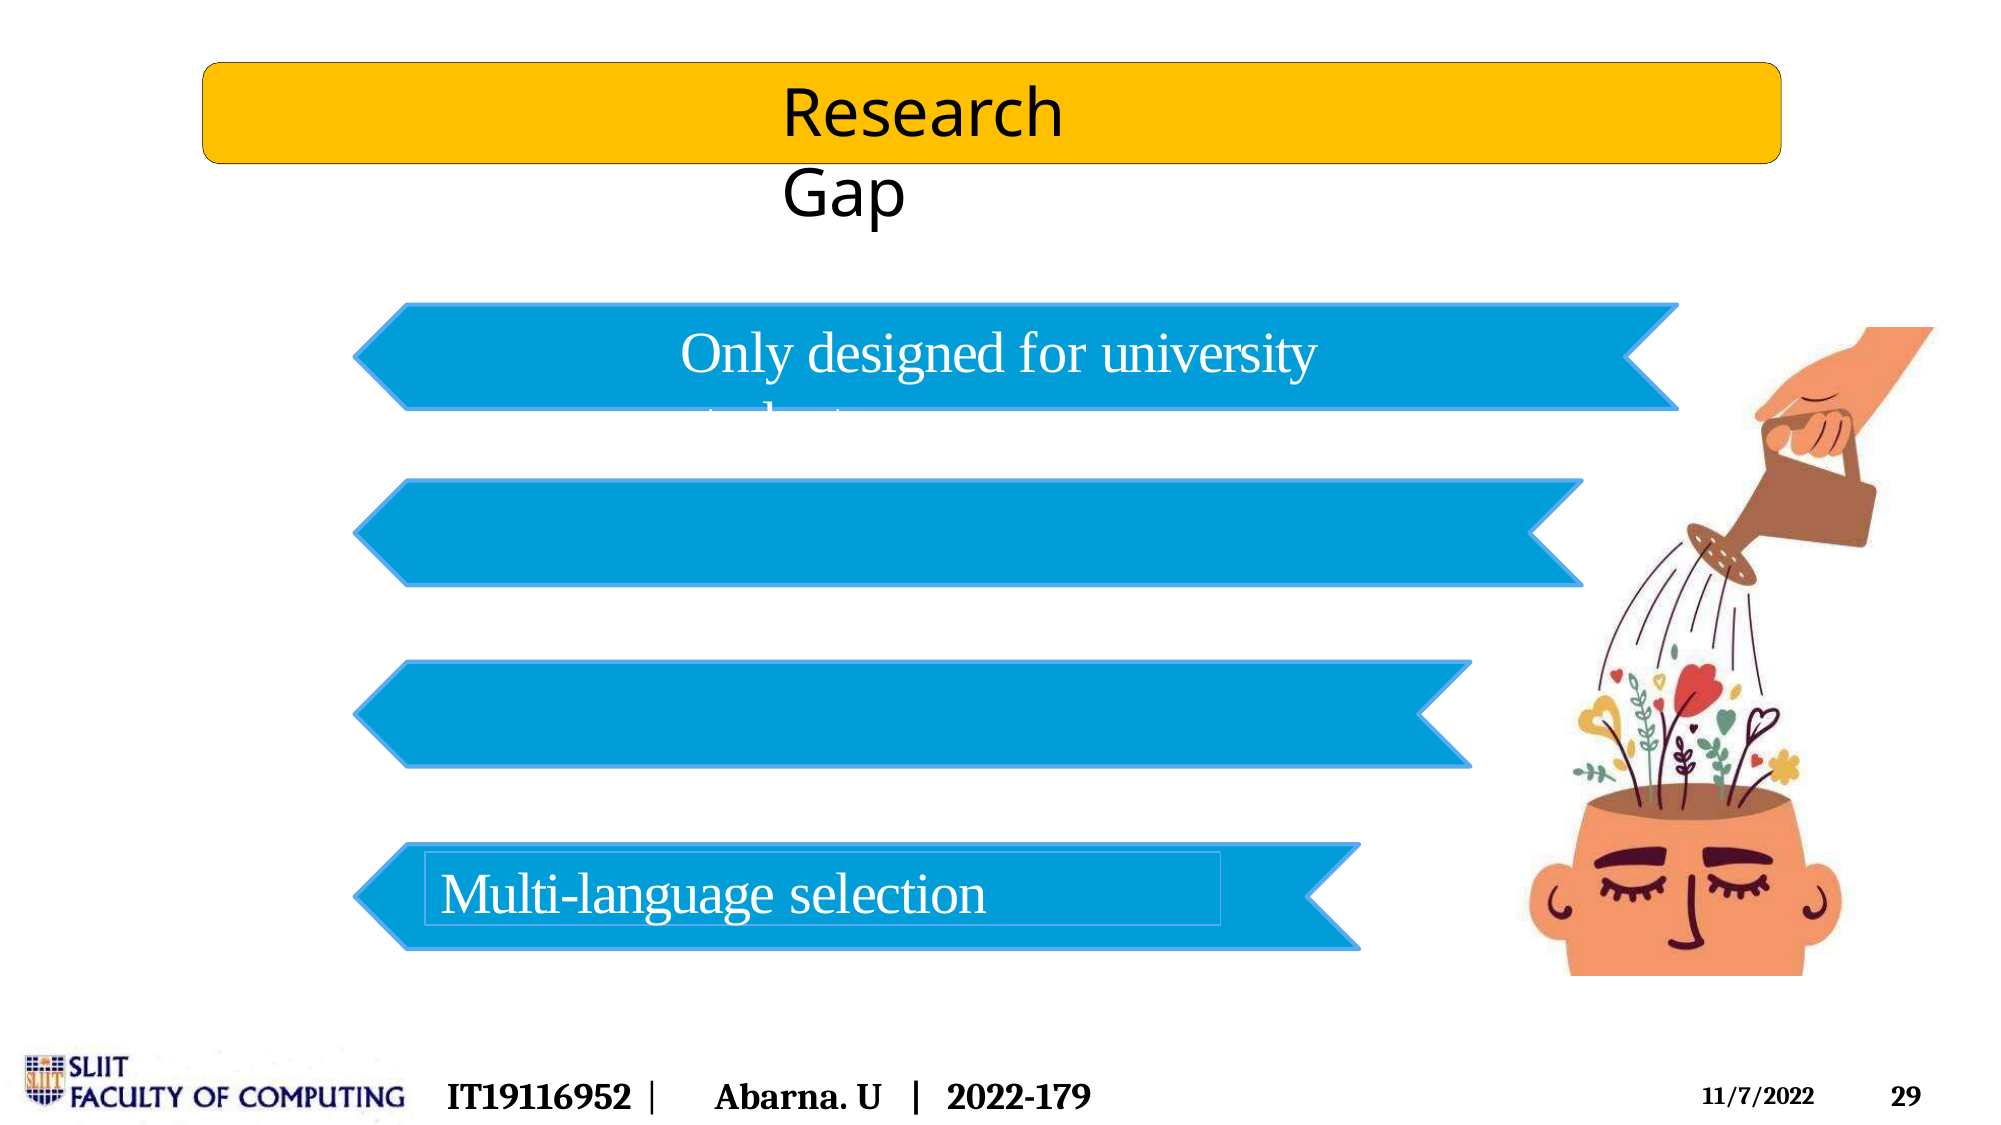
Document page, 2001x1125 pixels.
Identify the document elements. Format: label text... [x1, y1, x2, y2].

text_box Abarna. U | 2022-179 [712, 1071, 1116, 1117]
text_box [352, 302, 1940, 976]
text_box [202, 61, 1782, 165]
title Research Gap [778, 176, 1205, 258]
text_box IT19116952 | [444, 1071, 692, 1117]
picture [5, 1045, 413, 1124]
slide_number 26 [1884, 1076, 1932, 1125]
footer 11/7/2022 [1700, 1078, 1834, 1125]
